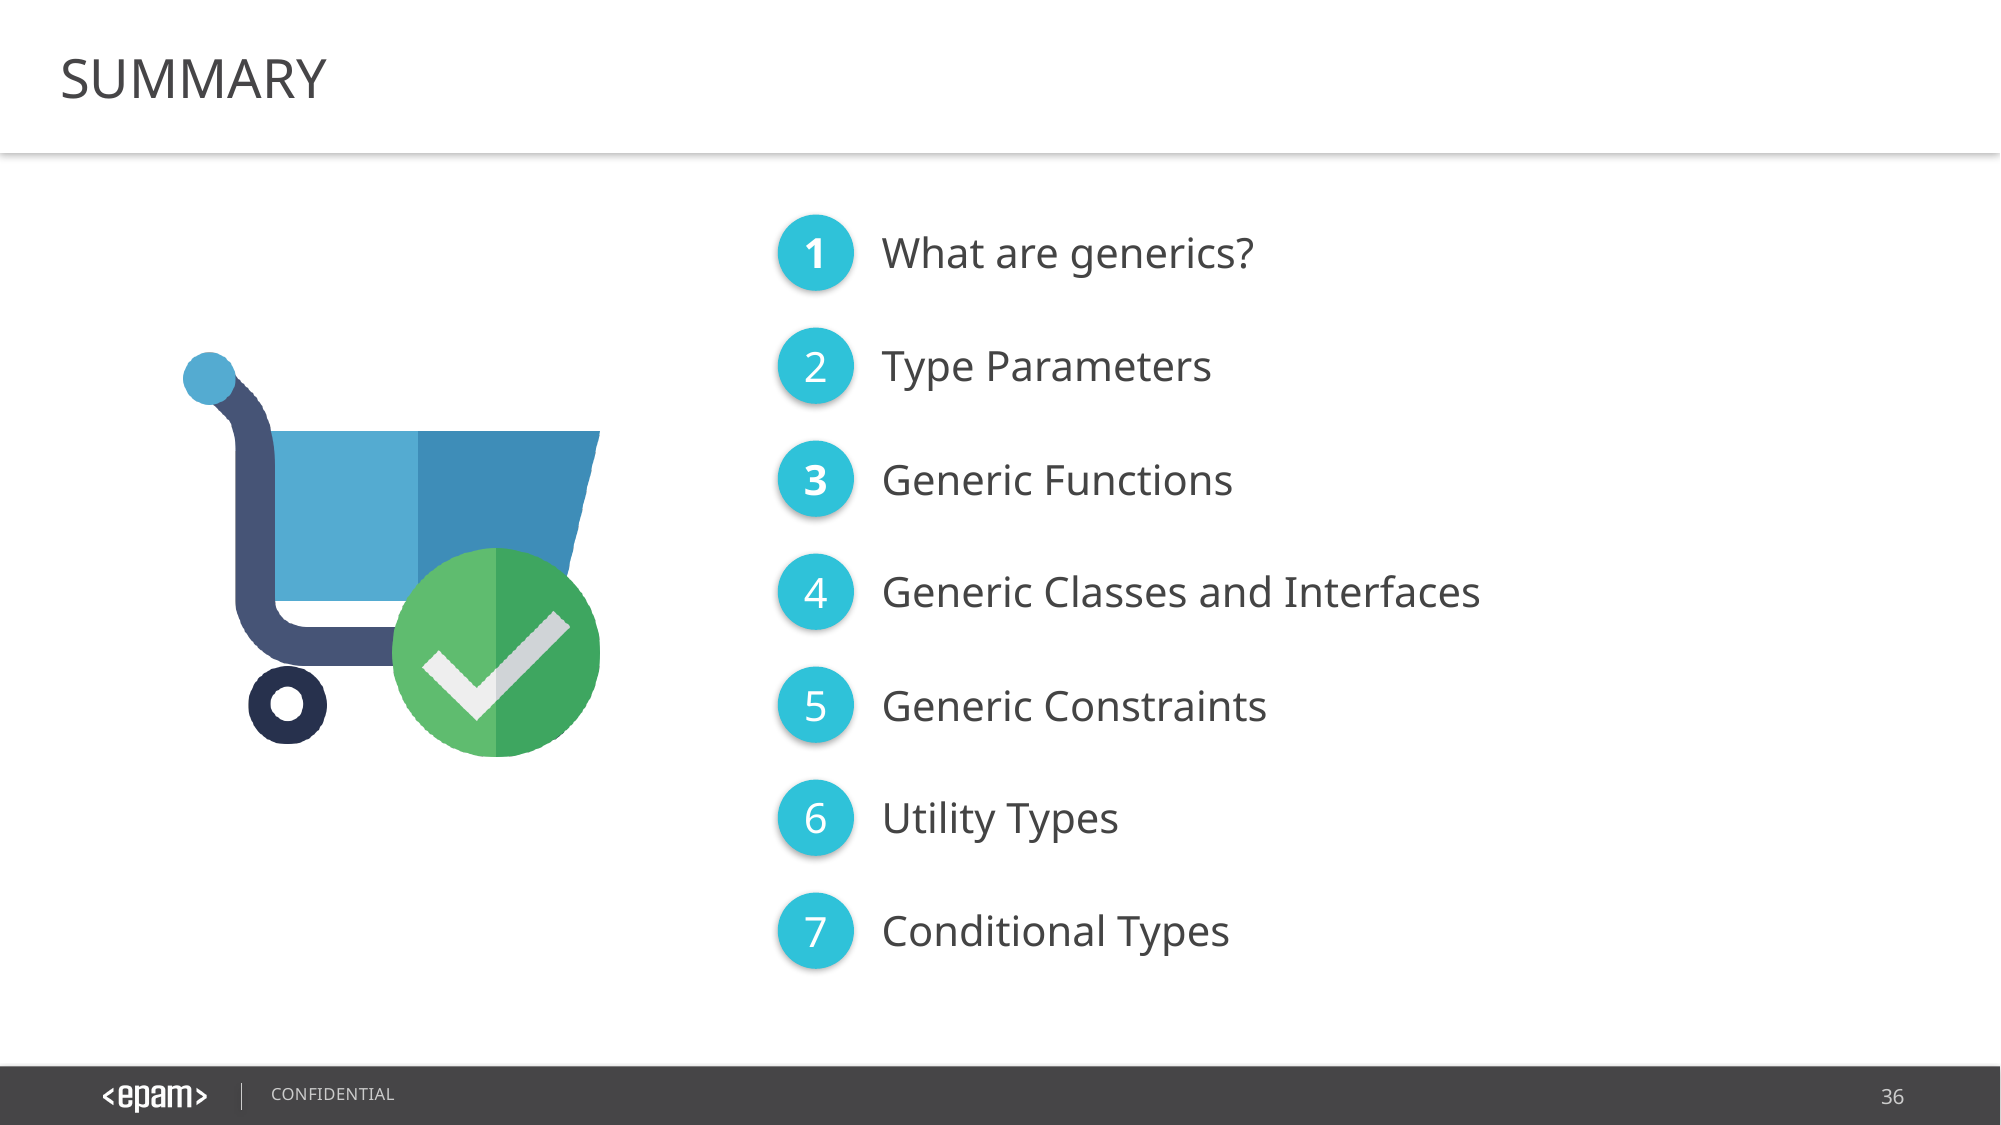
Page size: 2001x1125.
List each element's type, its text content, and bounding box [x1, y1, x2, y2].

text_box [777, 779, 1972, 857]
picture [102, 1085, 207, 1113]
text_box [777, 214, 1756, 291]
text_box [777, 553, 1972, 631]
list Summary [0, 0, 2000, 153]
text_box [777, 440, 1972, 517]
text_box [777, 327, 1680, 405]
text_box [777, 666, 1972, 744]
picture [182, 339, 601, 757]
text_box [777, 892, 1972, 970]
